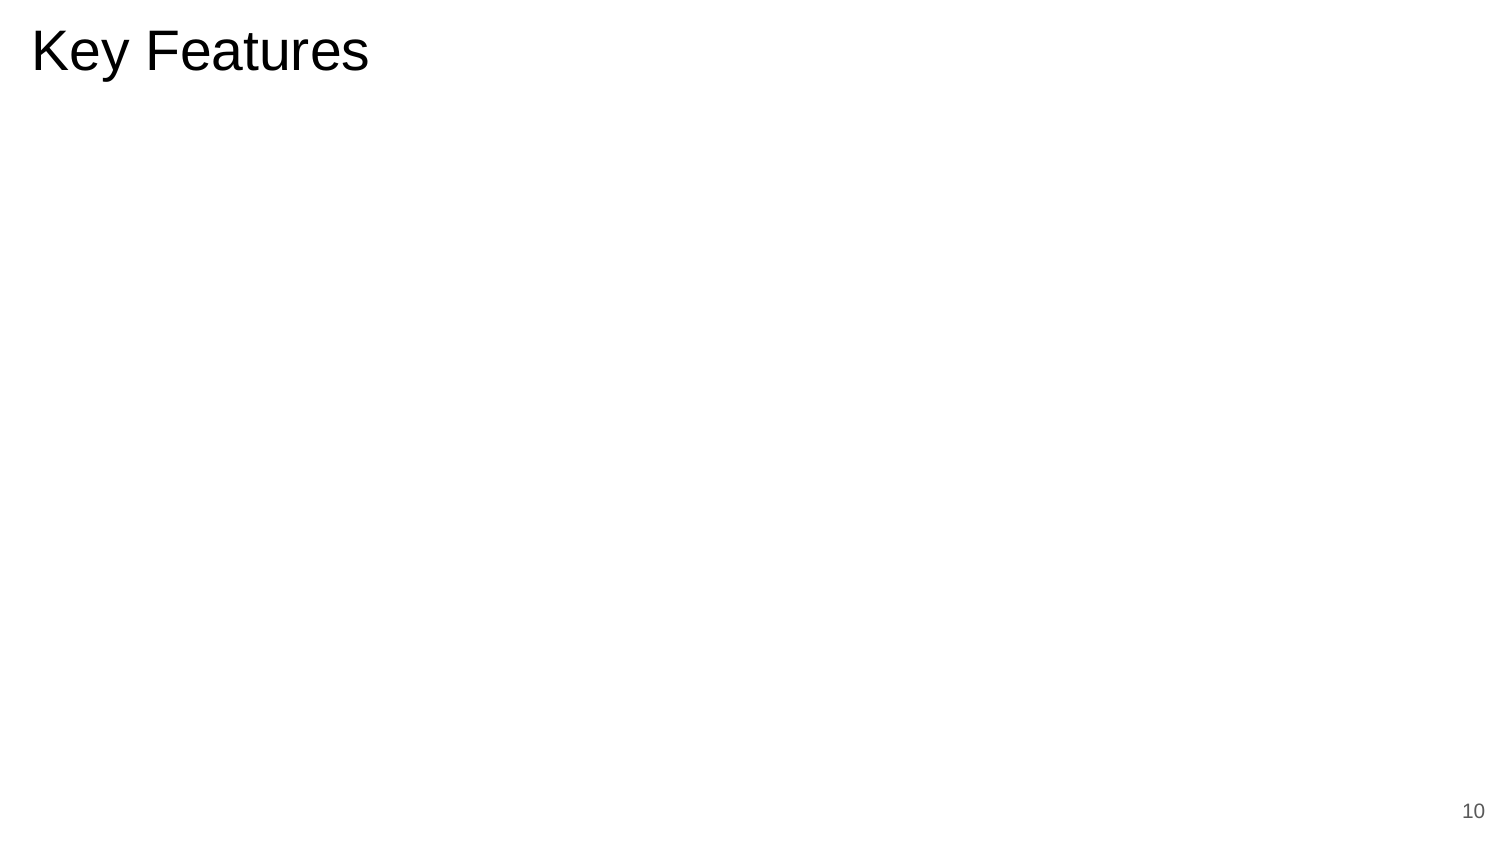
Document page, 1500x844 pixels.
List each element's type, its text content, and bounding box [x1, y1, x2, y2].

slide_number 10 [1410, 779, 1500, 844]
title Key Features [16, 4, 1487, 99]
